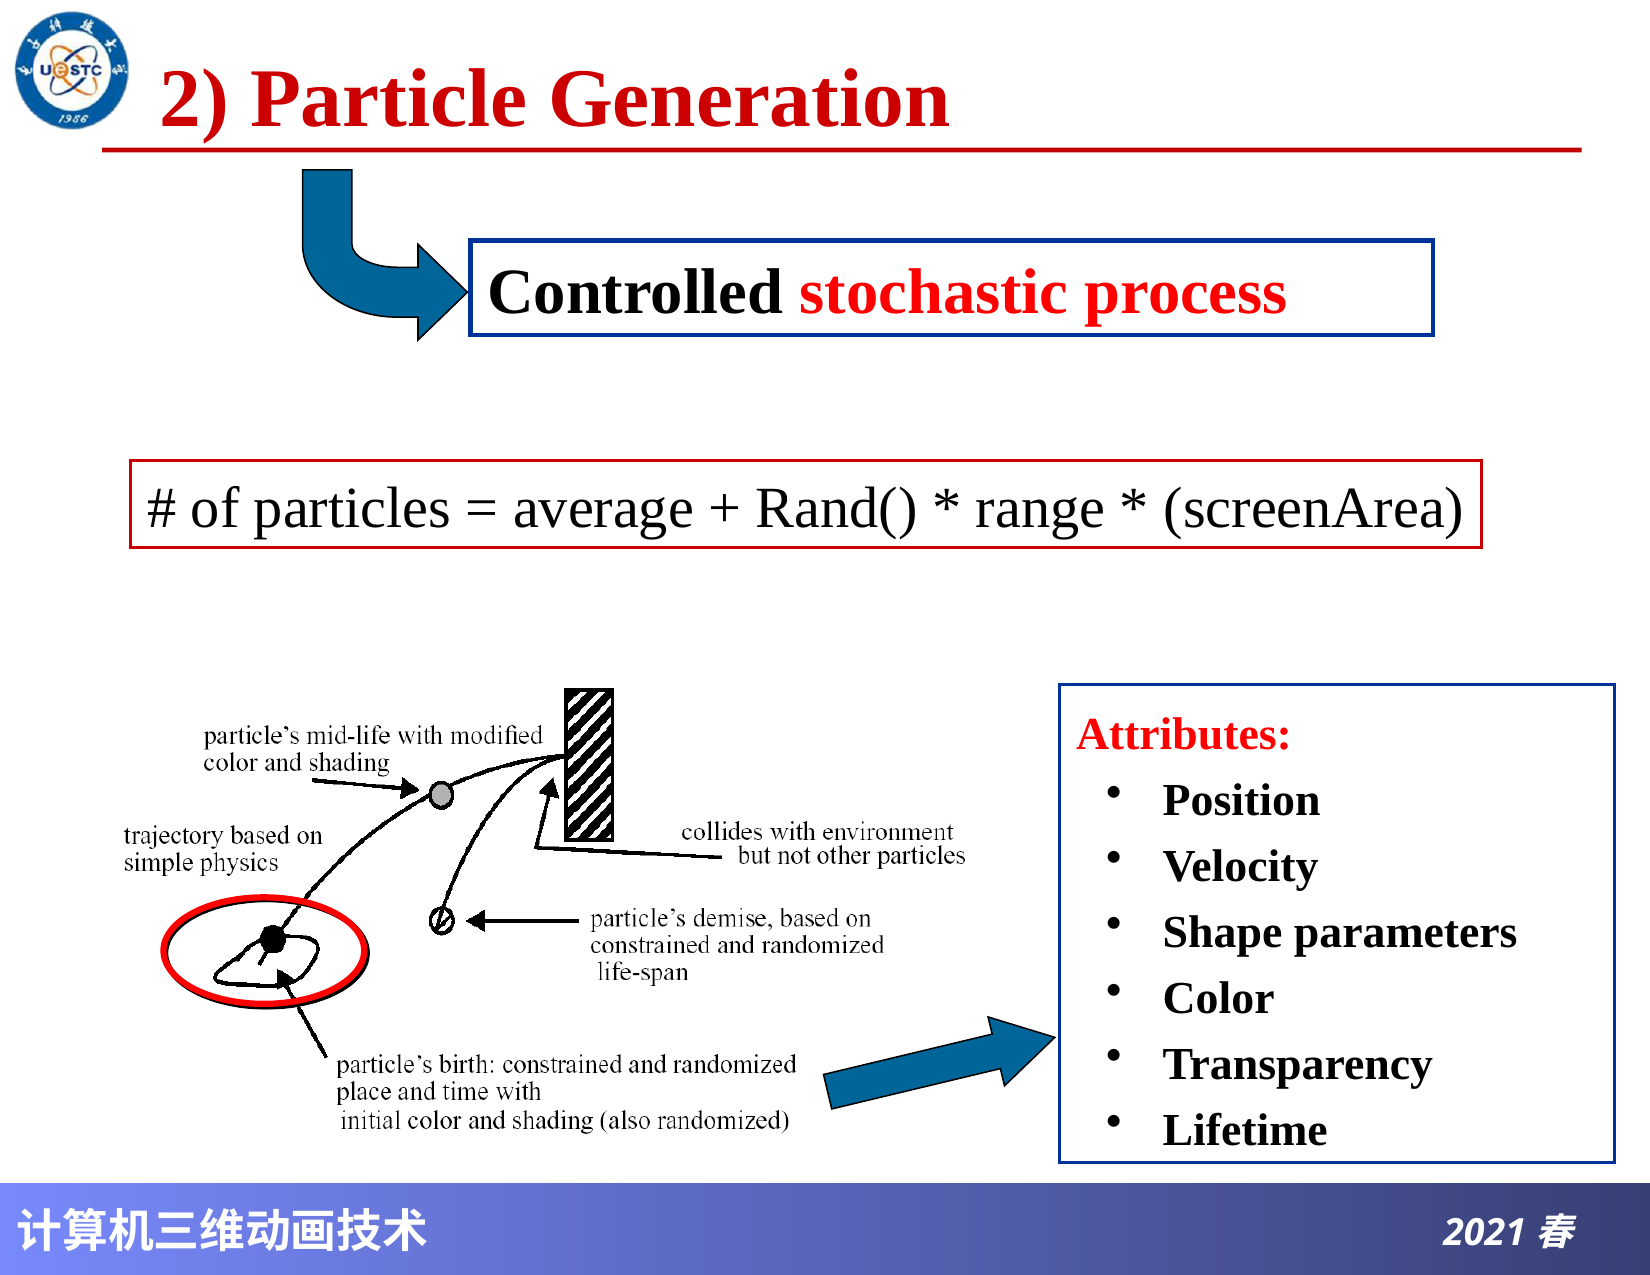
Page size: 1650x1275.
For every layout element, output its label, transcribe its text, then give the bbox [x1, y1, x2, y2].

text_box 2) Particle Generation [143, 34, 969, 152]
text_box Controlled stochastic process [470, 240, 1433, 336]
picture [109, 679, 977, 1147]
picture [0, 0, 136, 140]
text_box [302, 169, 468, 341]
text_box Attributes: Position Velocity Shape parameters Color Transparency Lifetime [1059, 684, 1615, 1163]
text_box # of particles = average + Rand() * range * (screenArea) [130, 460, 1482, 548]
text_box [982, 1016, 1055, 1086]
